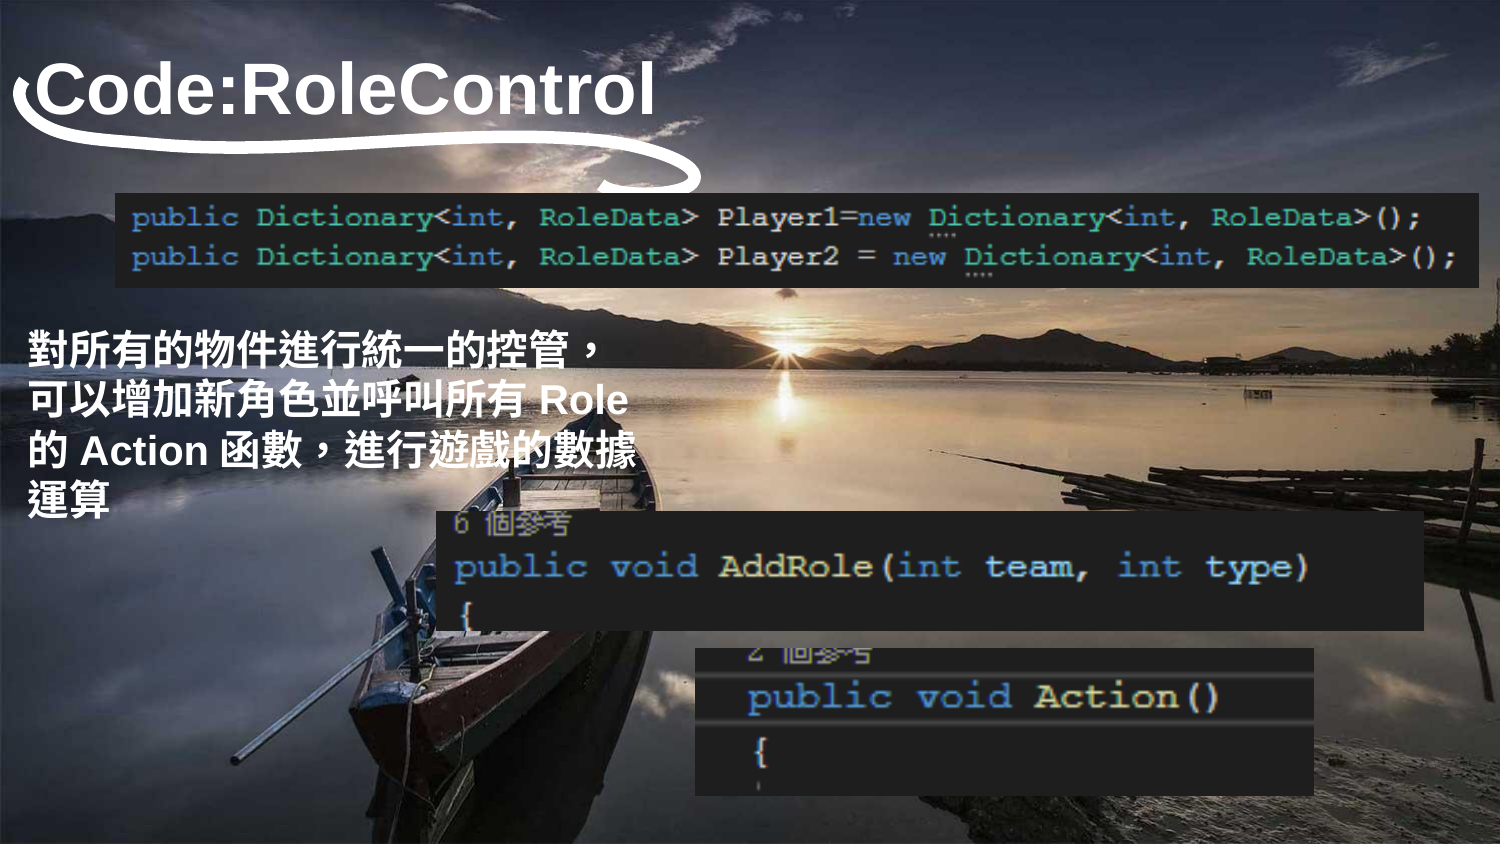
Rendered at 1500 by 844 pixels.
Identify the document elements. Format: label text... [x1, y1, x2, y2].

text_box 對所有的物件進行統一的控管， 可以增加新角色並呼叫所有Role的Action函數，進行遊戲的數據運算 [12, 308, 682, 539]
picture [0, 0, 1500, 844]
text_box Code:RoleControl [19, 27, 689, 145]
text_box [19, 80, 695, 192]
